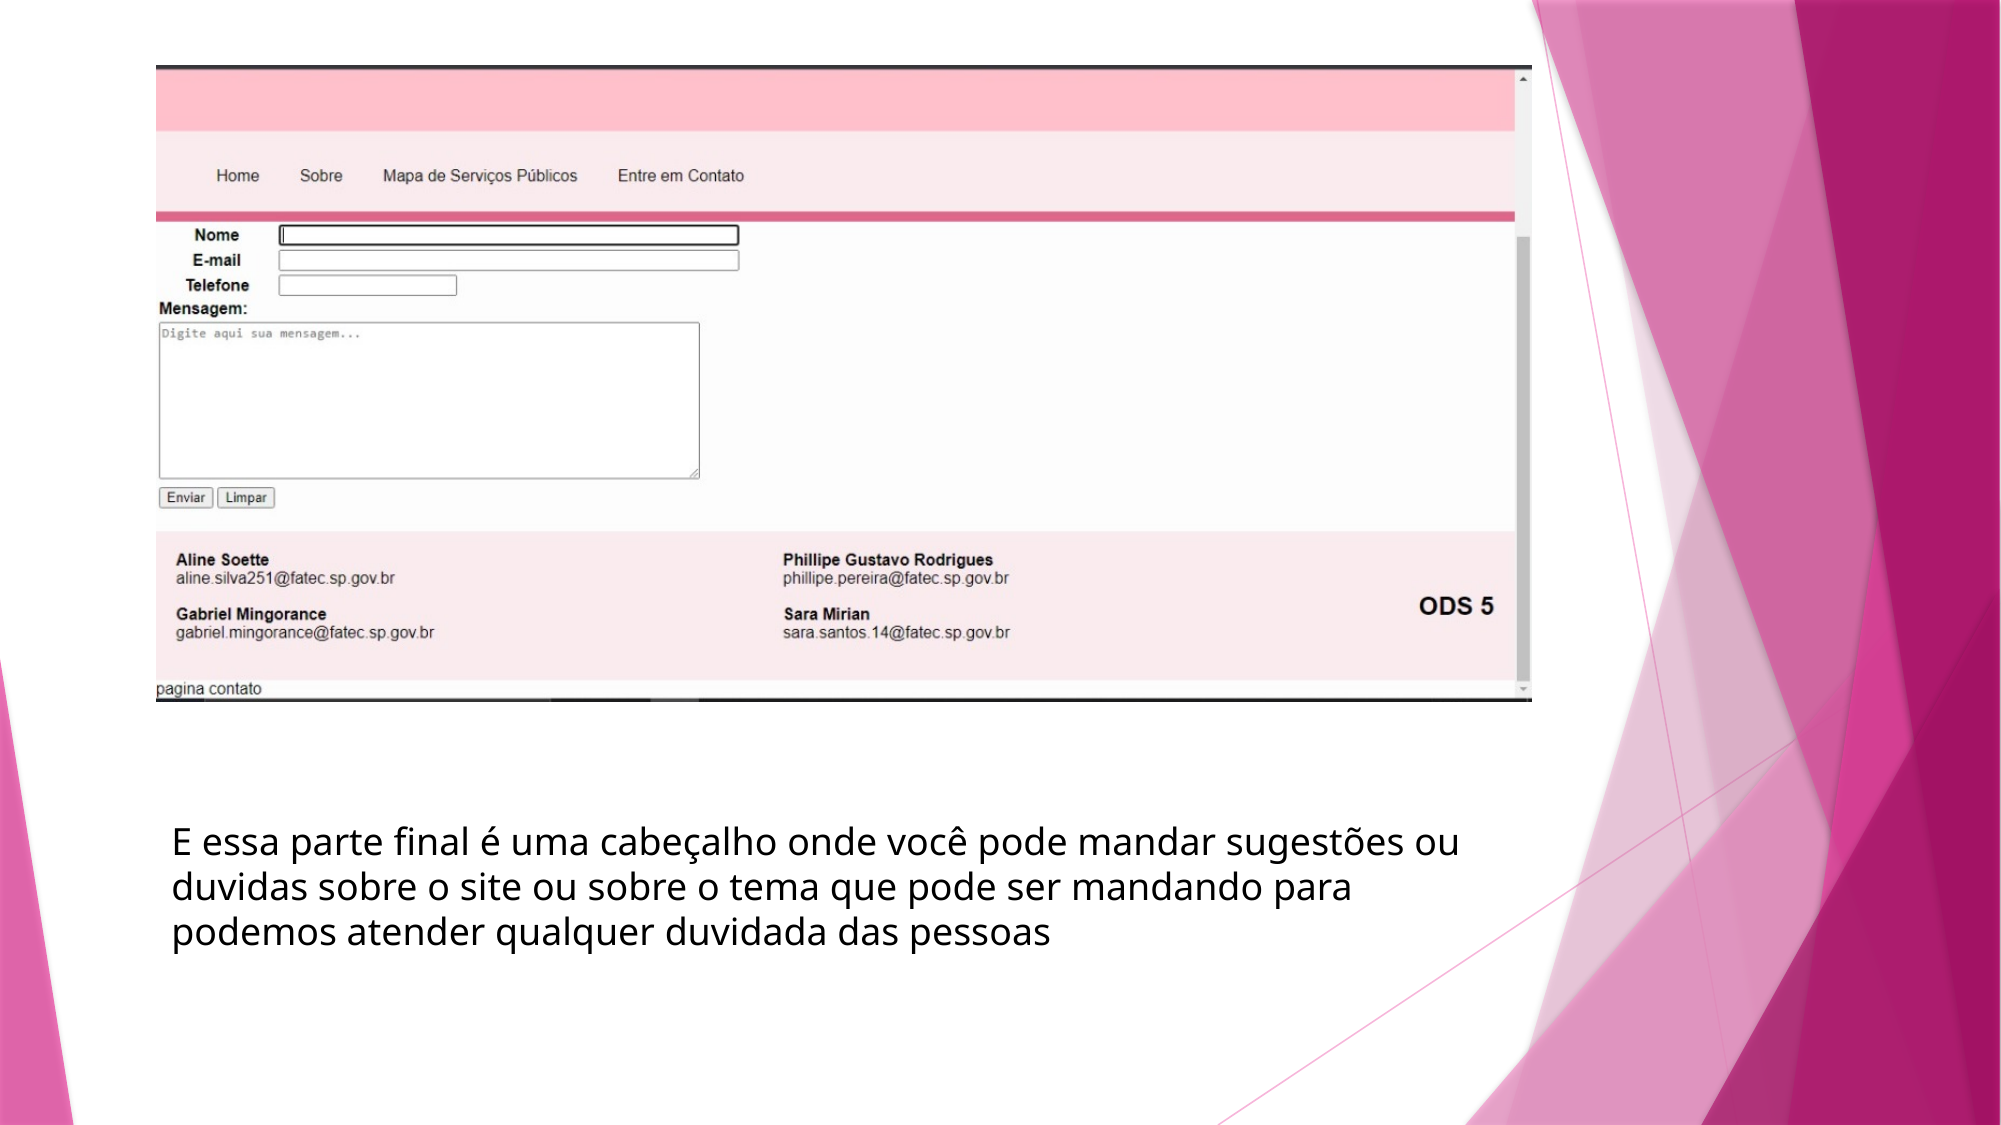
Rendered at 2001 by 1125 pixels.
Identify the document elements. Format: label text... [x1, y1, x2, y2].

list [156, 64, 1532, 703]
text_box E essa parte final é uma cabeçalho onde você pode mandar sugestões ou duvidas sobre o site ou sobre o tema que pode ser mandando para podemos atender qualquer duvidada das pessoas [156, 810, 1505, 961]
